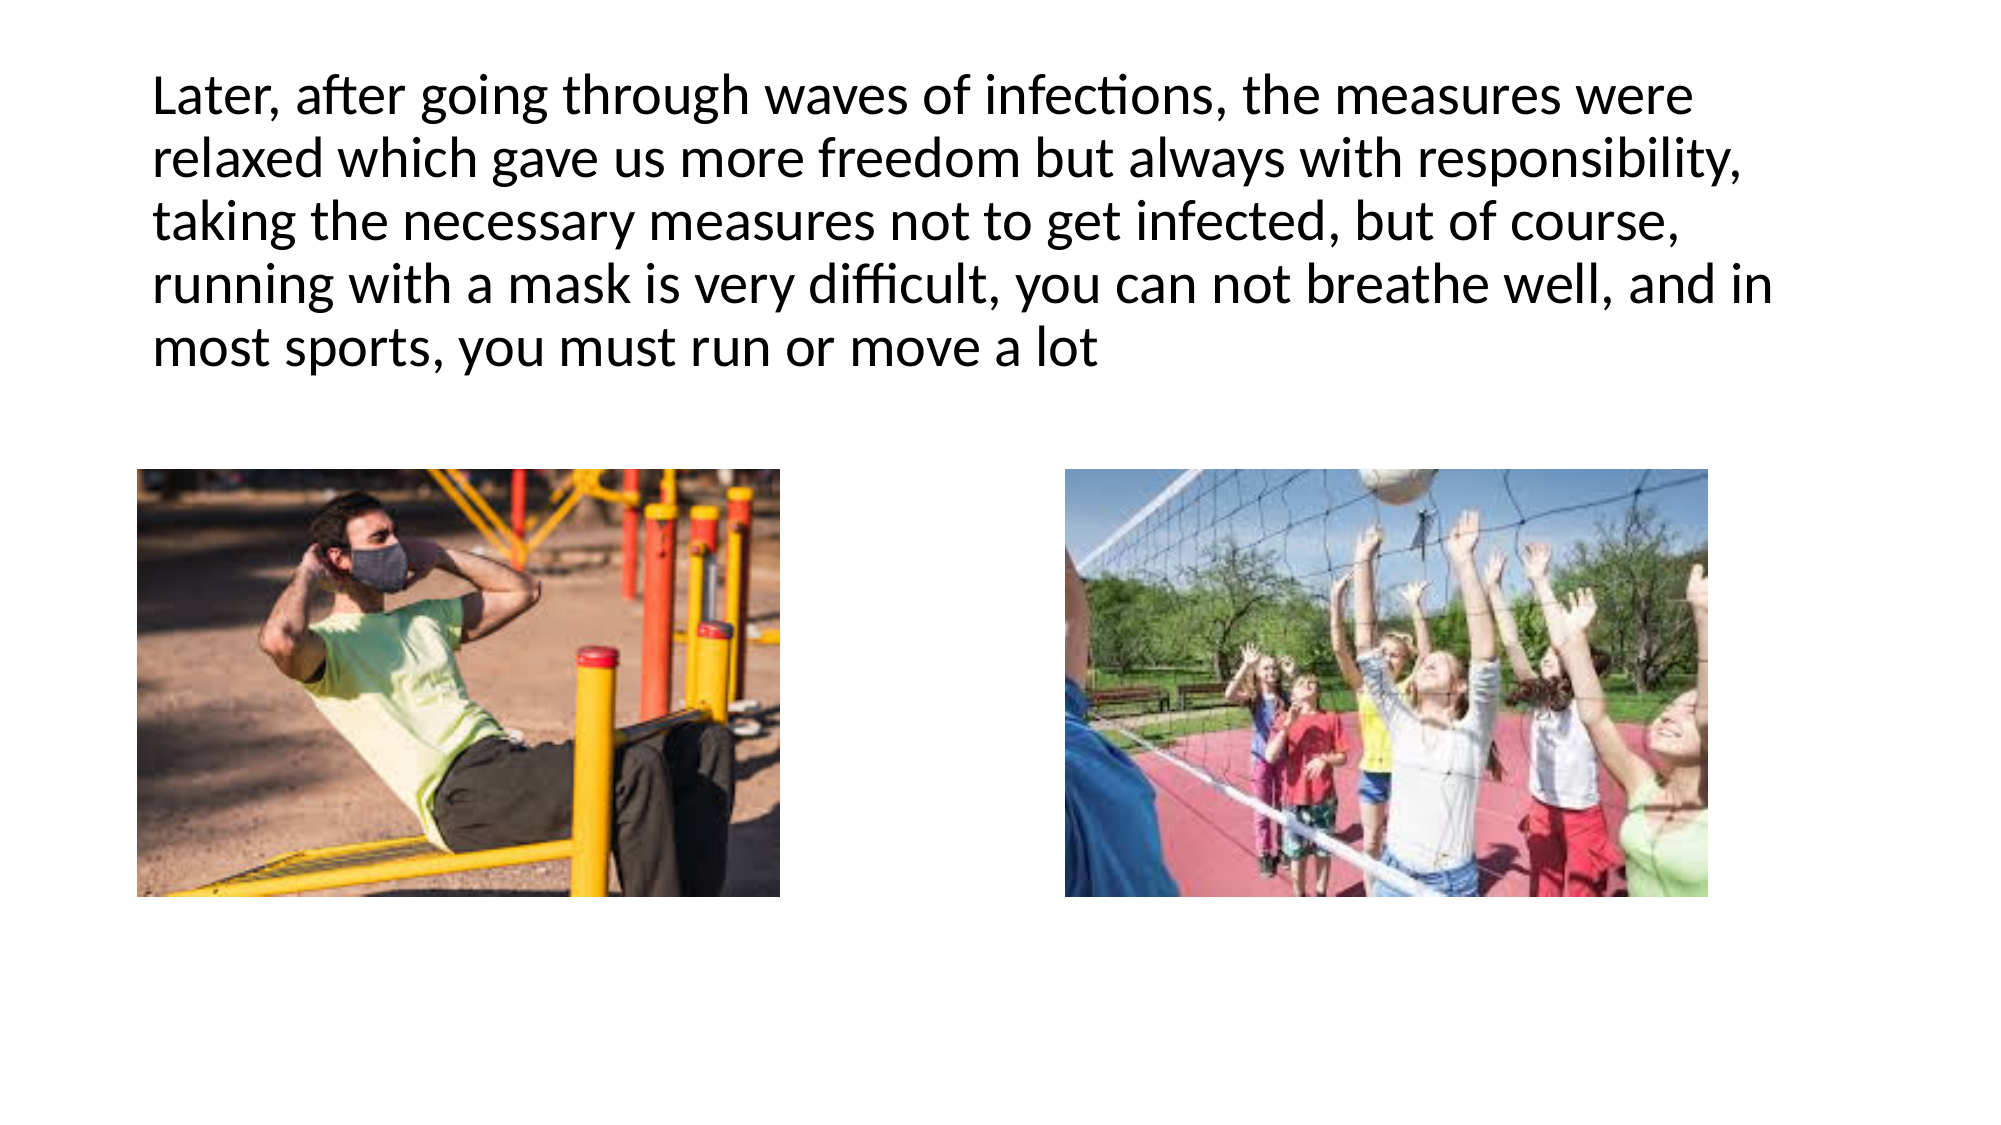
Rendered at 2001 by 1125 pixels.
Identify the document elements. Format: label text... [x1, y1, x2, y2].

list Later, after going through waves of infections, the measures were relaxed which gave us more freedom but always with responsibility, taking the necessary measures not to get infected, but of course, running with a mask is very difficult, you can not breathe well, and in most sports, you must run or move a lot [137, 57, 1863, 1014]
picture [137, 469, 780, 897]
picture [1065, 469, 1708, 897]
